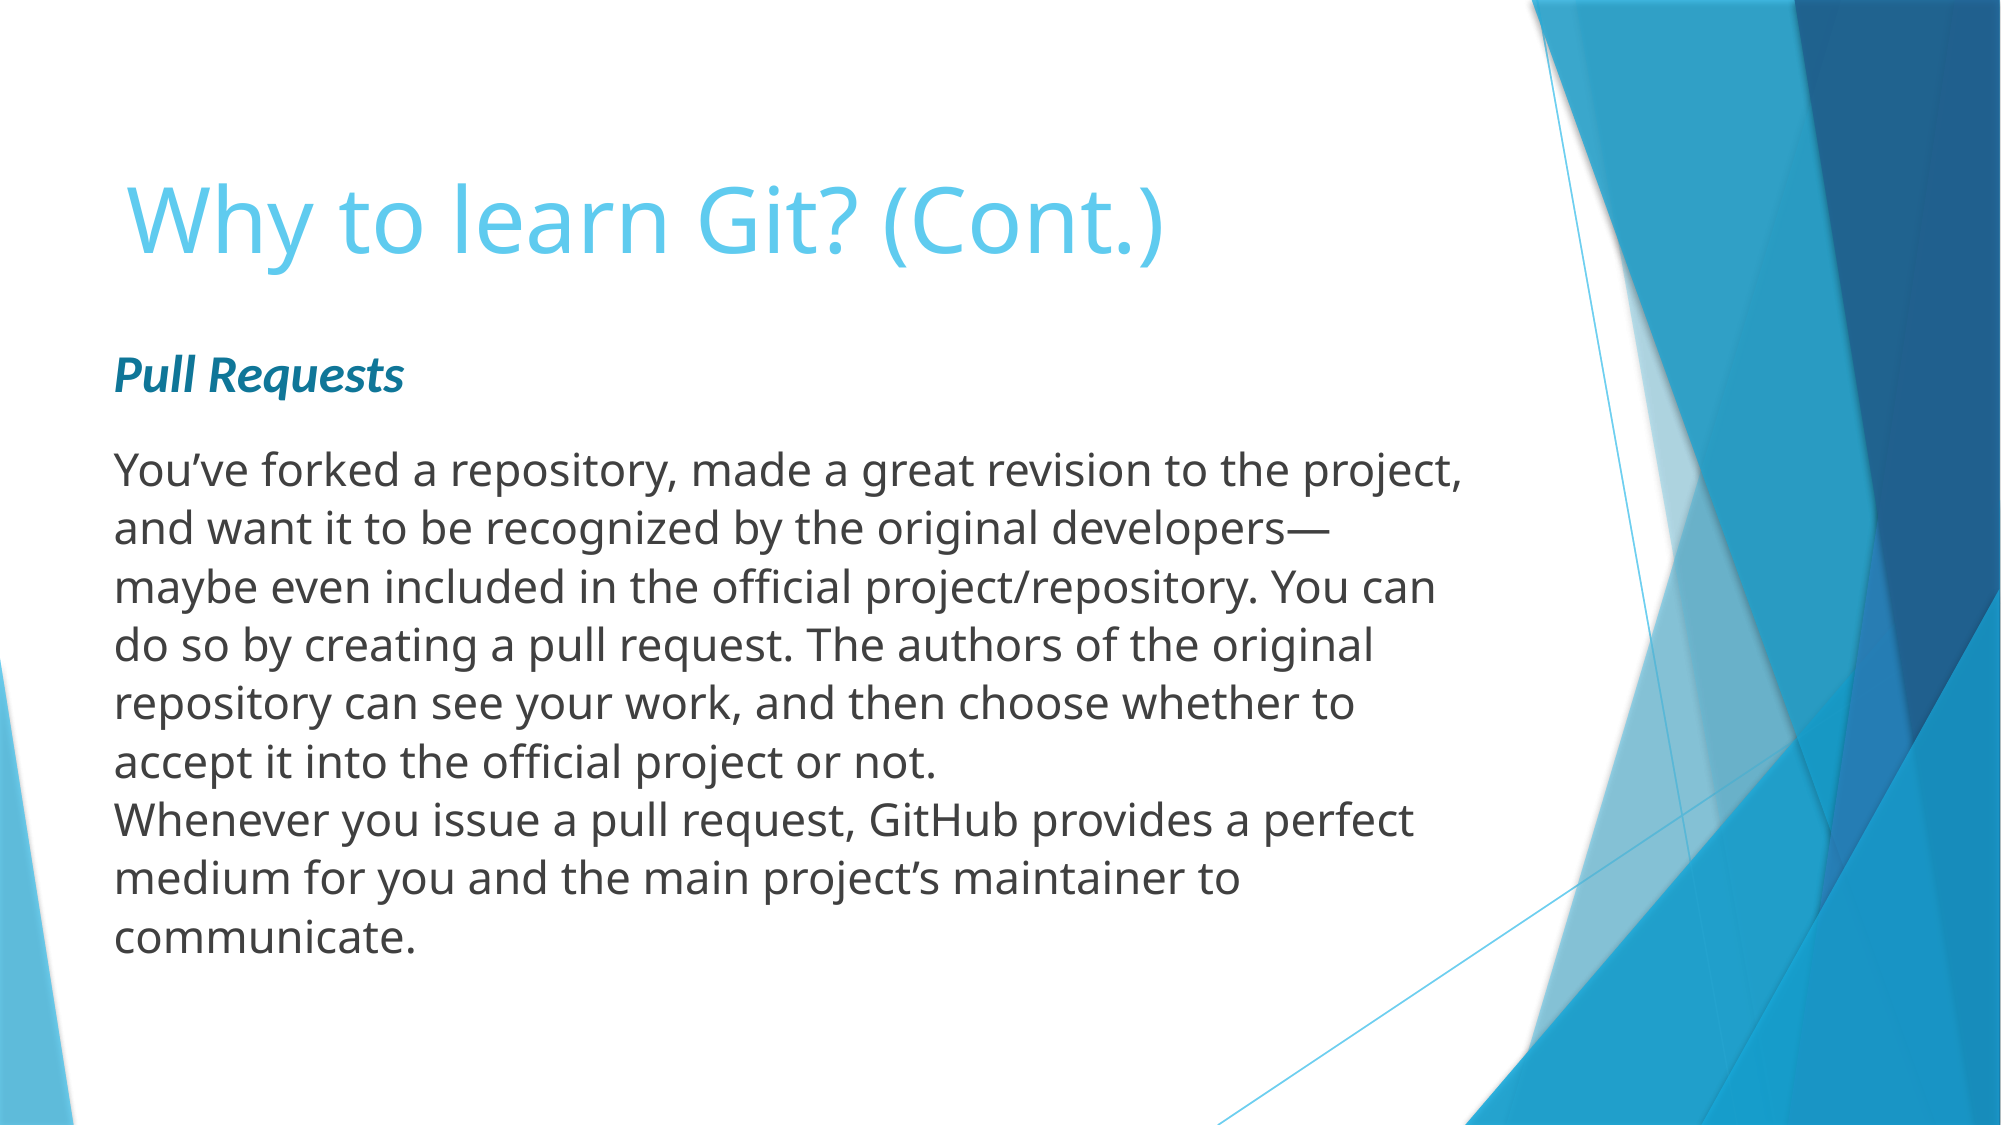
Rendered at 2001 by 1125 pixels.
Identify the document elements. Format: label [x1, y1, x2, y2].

text_box [0, 0, 2000, 1125]
